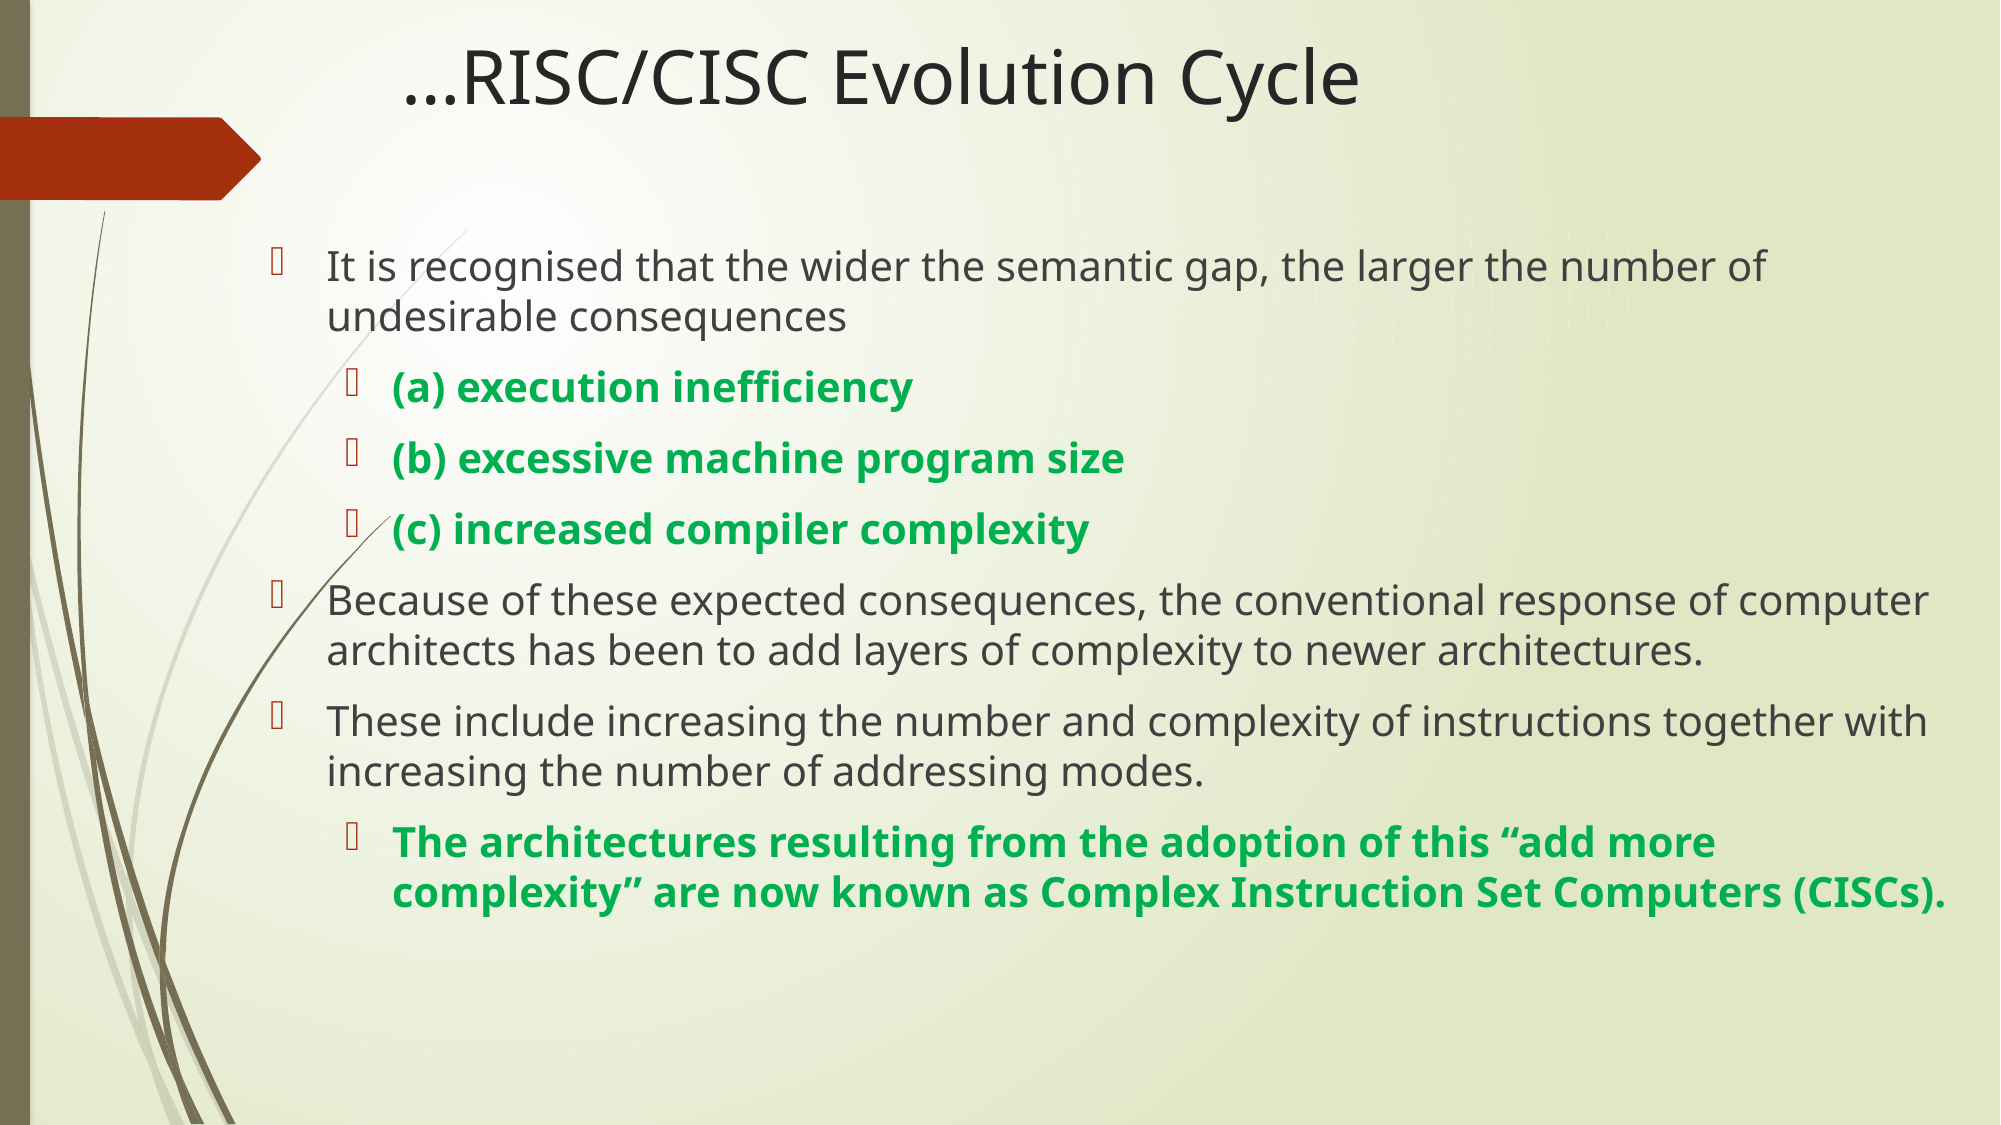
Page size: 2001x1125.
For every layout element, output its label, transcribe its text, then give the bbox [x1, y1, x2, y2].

list It is recognised that the wider the semantic gap, the larger the number of undesirable consequences (a) execution inefficiency (b) excessive machine program size (c) increased compiler complexity Because of these expected consequences, the conventional response of computer architects has been to add layers of complexity to newer architectures. These include increasing the number and complexity of instructions together with increasing the number of addressing modes. The architectures resulting from the adoption of this “add more complexity” are now known as Complex Instruction Set Computers (CISCs). [255, 232, 1964, 1080]
title …RISC/CISC Evolution Cycle [386, 22, 1849, 157]
